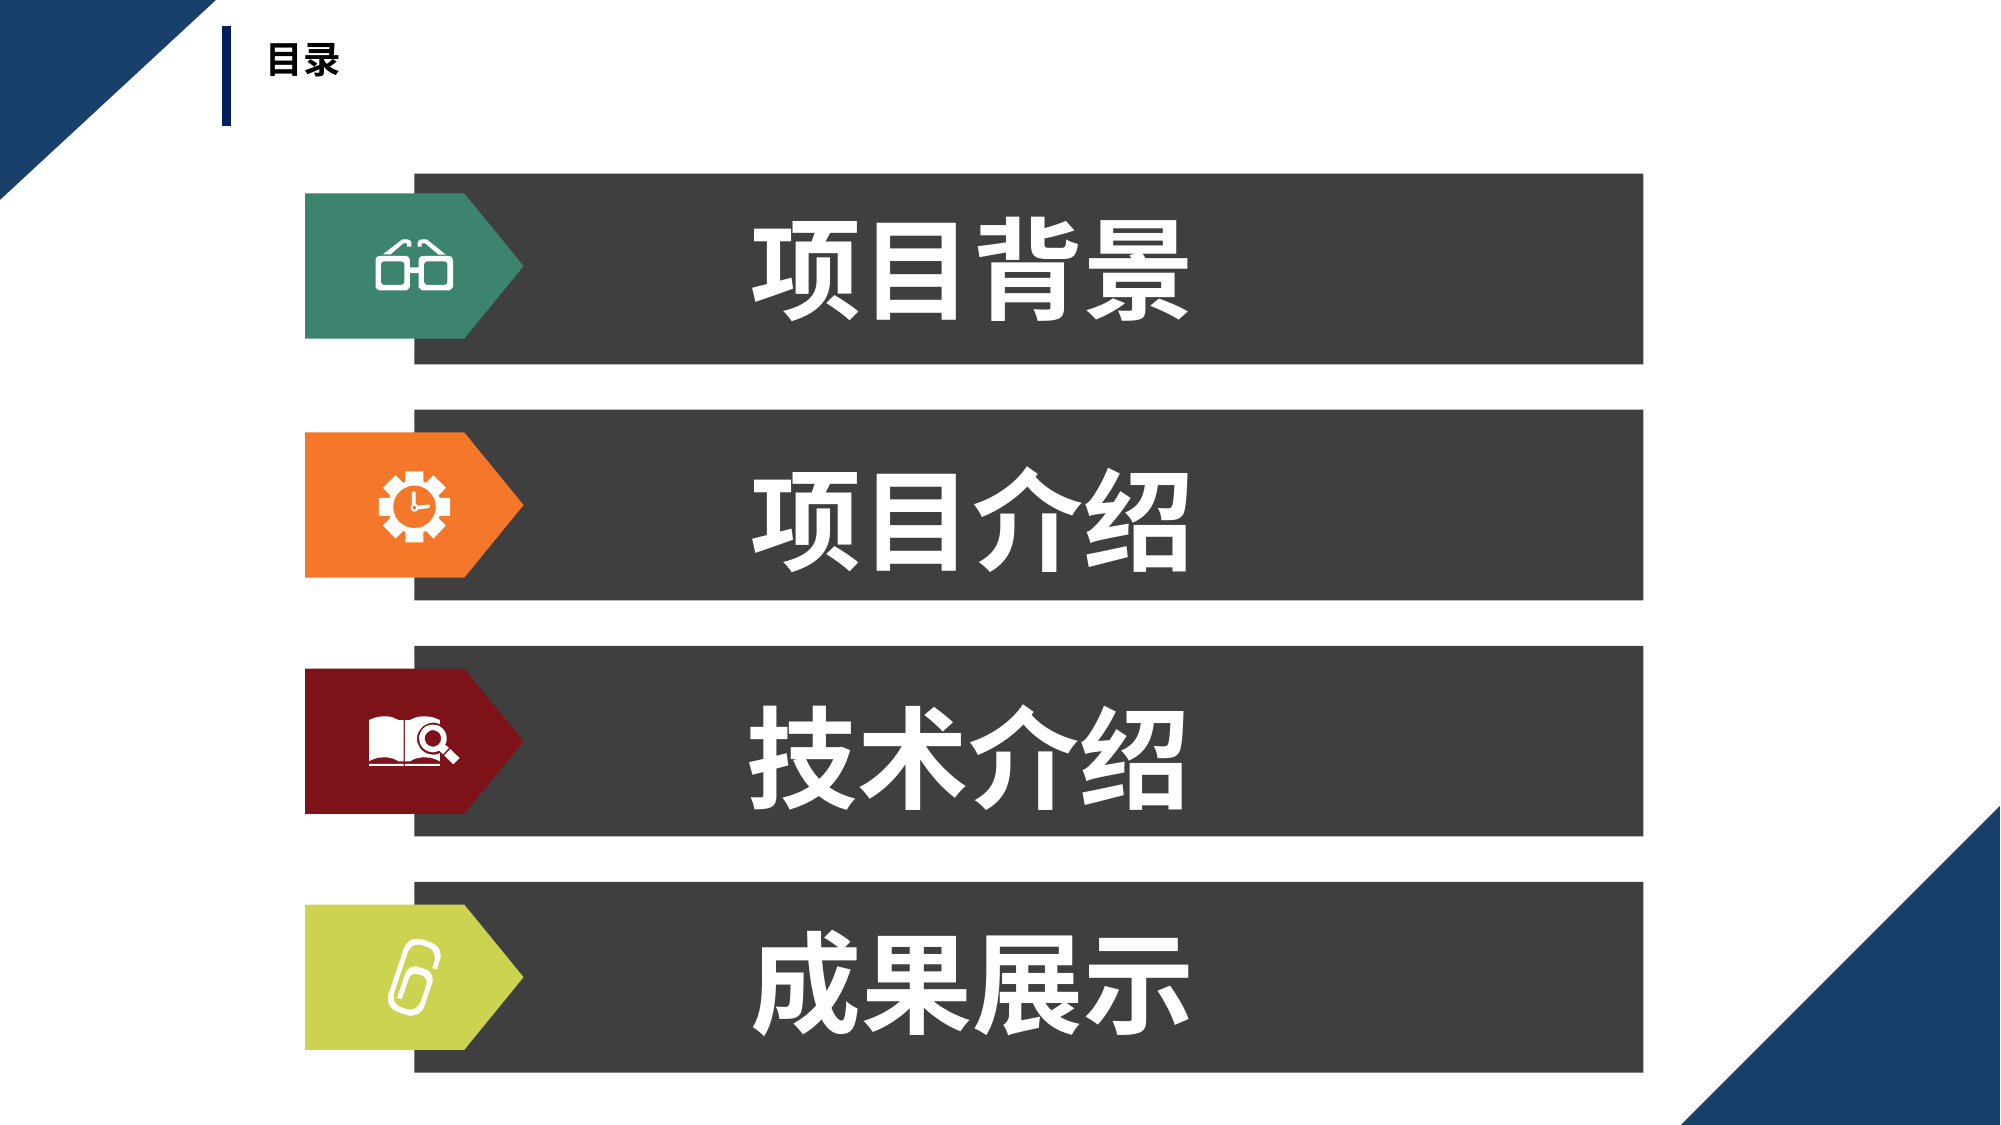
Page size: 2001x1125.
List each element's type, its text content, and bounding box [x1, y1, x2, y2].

text_box [413, 173, 1644, 365]
text_box 项目背景 [735, 193, 1210, 342]
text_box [305, 193, 524, 339]
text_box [305, 904, 524, 1050]
text_box 目录 [245, 25, 838, 91]
text_box [413, 645, 1644, 837]
text_box [413, 881, 1644, 1074]
text_box [1680, 805, 2000, 1125]
text_box 项目介绍 [735, 444, 1210, 593]
text_box [0, 0, 217, 201]
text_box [305, 432, 524, 578]
text_box 成果展示 [735, 906, 1210, 1055]
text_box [305, 668, 524, 814]
text_box 技术介绍 [731, 681, 1206, 830]
text_box [413, 409, 1644, 601]
